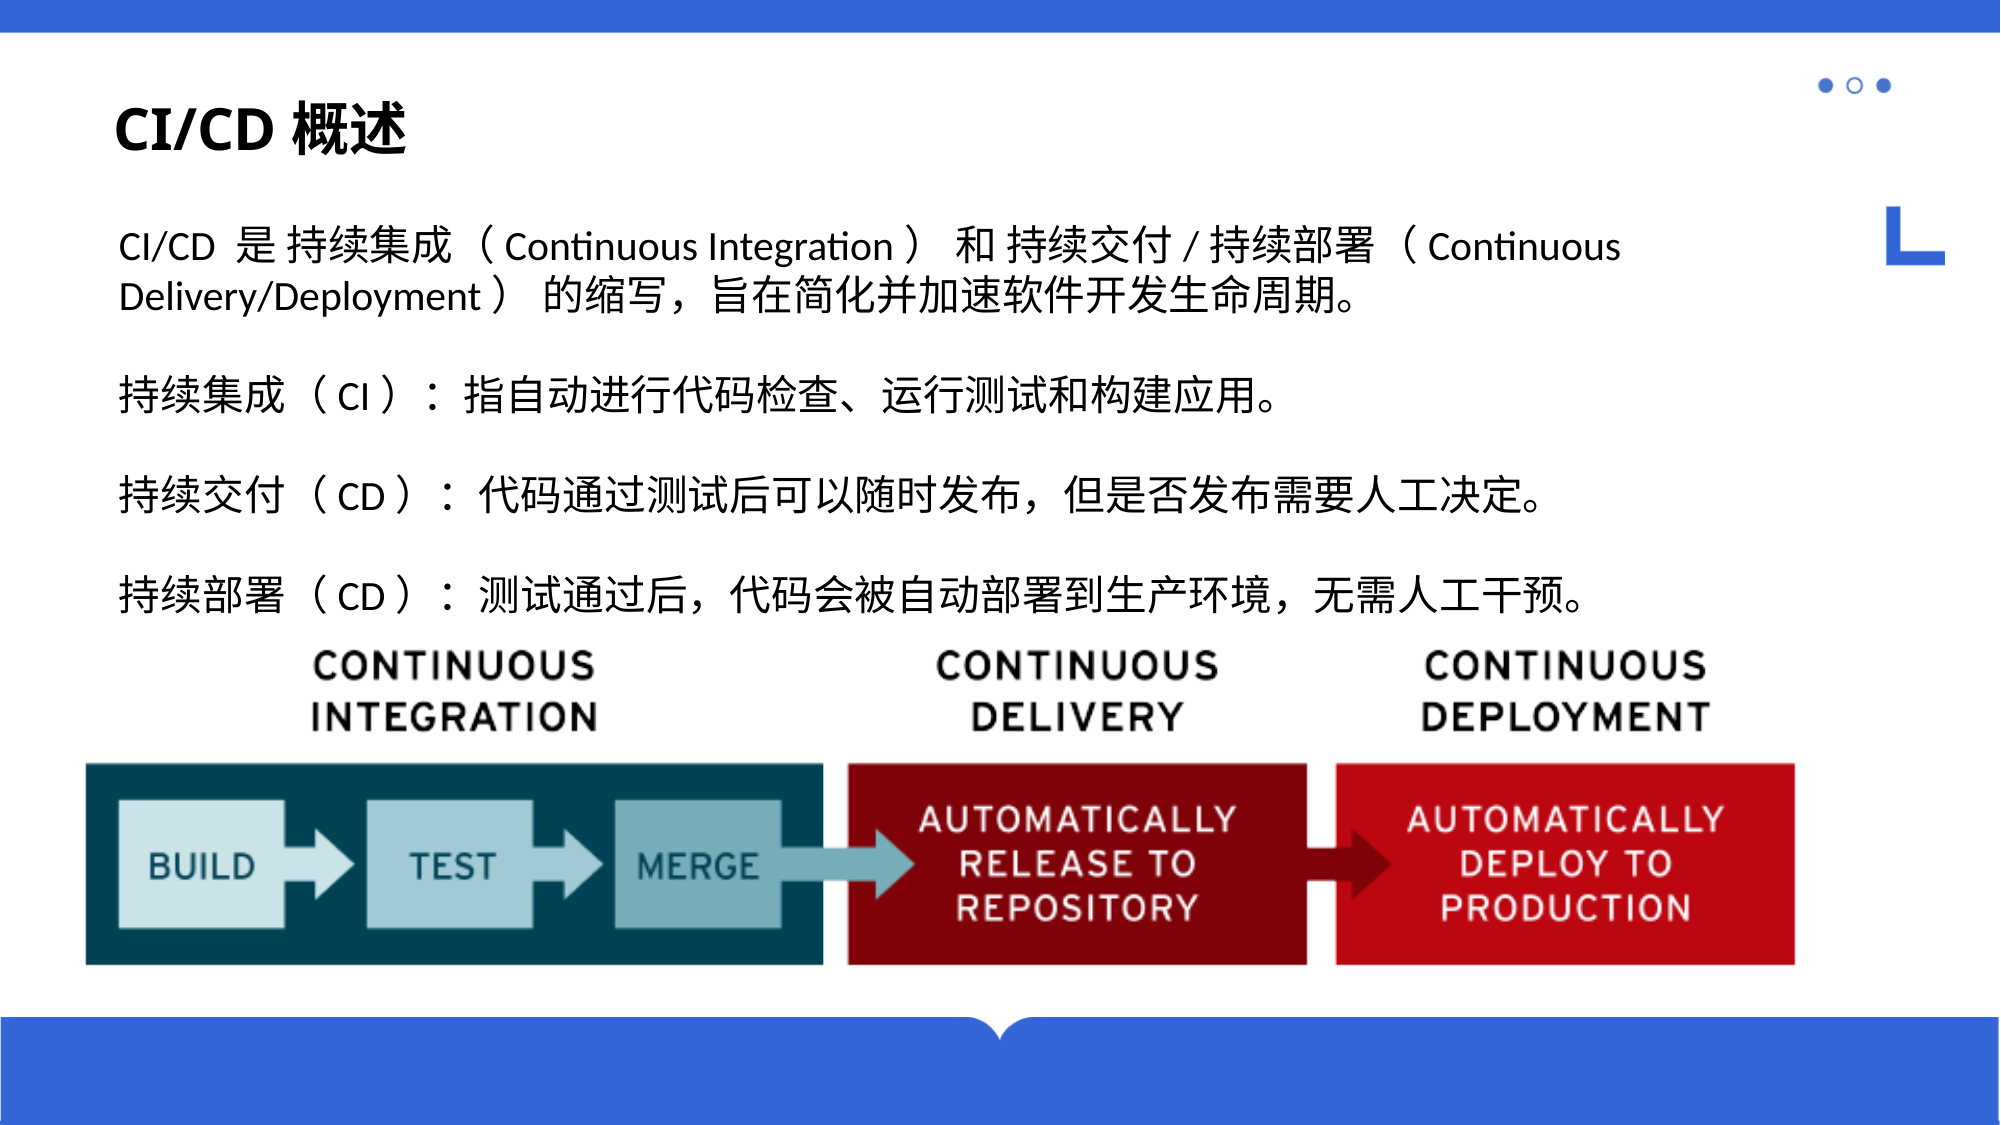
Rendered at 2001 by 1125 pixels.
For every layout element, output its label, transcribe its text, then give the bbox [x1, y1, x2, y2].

picture [82, 644, 1804, 970]
text_box CI/CD概述 [98, 76, 1211, 179]
picture [1803, 64, 1907, 95]
picture [1874, 194, 1945, 275]
text_box CI/CD 是 持续集成（Continuous Integration） 和 持续交付/持续部署（Continuous Delivery/Deployment） 的缩写，旨在简化并加速软件开发生命周期。 持续集成（CI）：指自动进行代码检查、运行测试和构建应用。 持续交付（CD）：代码通过测试后可以随时发布，但是否发布需要人工决定。 持续部署（CD）：测试通过后，代码会被自动部署到生产环境，无需人工干预。 [104, 211, 1803, 627]
text_box [0, 0, 2000, 33]
picture [0, 1017, 2000, 1125]
